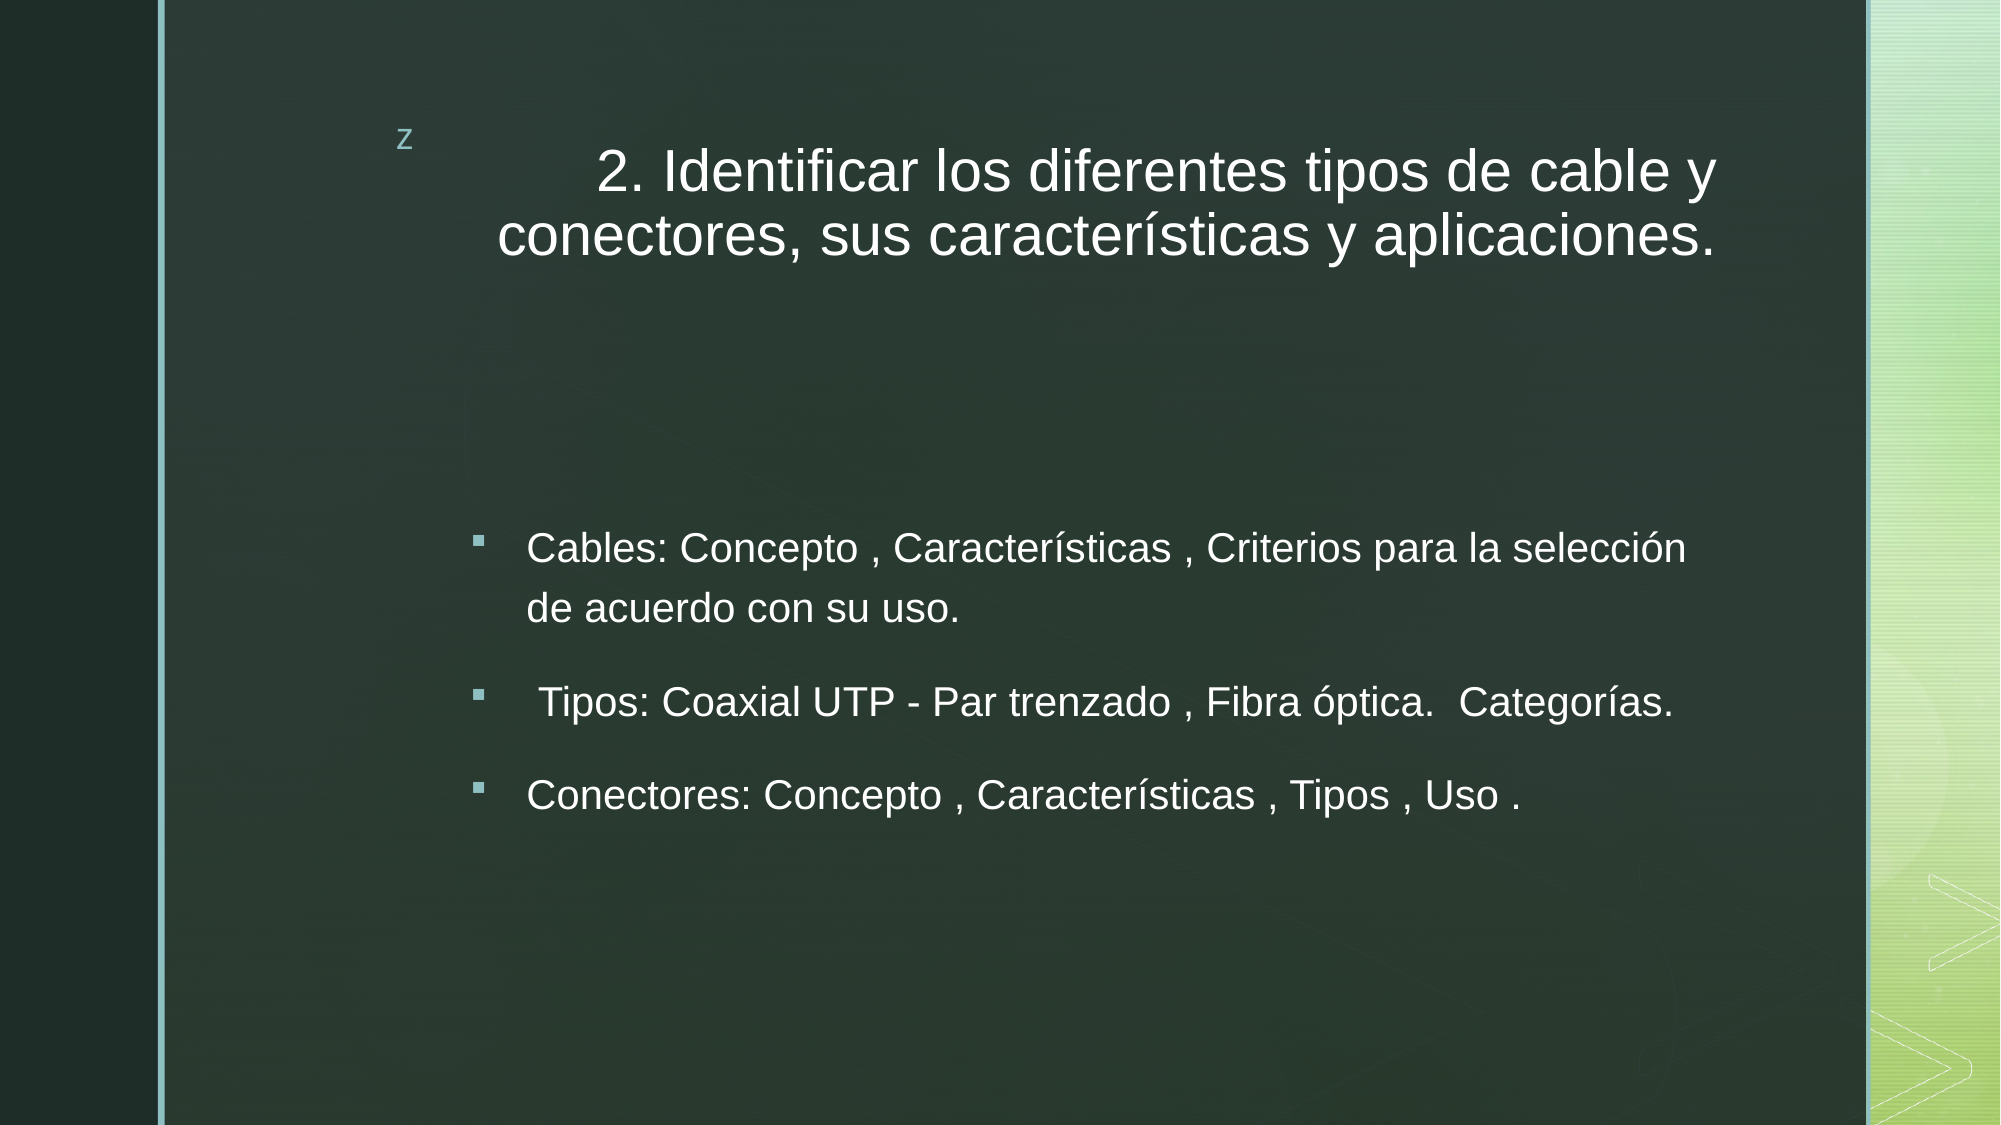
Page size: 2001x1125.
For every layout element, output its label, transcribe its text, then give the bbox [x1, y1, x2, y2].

title 2. Identificar los diferentes tipos de cable y conectores, sus características y aplicaciones. [428, 132, 1734, 310]
list Cables: Concepto , Características , Criterios para la selección de acuerdo con su uso. Tipos: Coaxial UTP - Par trenzado , Fibra óptica. Categorías. Conectores: Concepto , Características , Tipos , Uso . [454, 336, 1734, 993]
picture [1871, 0, 2001, 1125]
